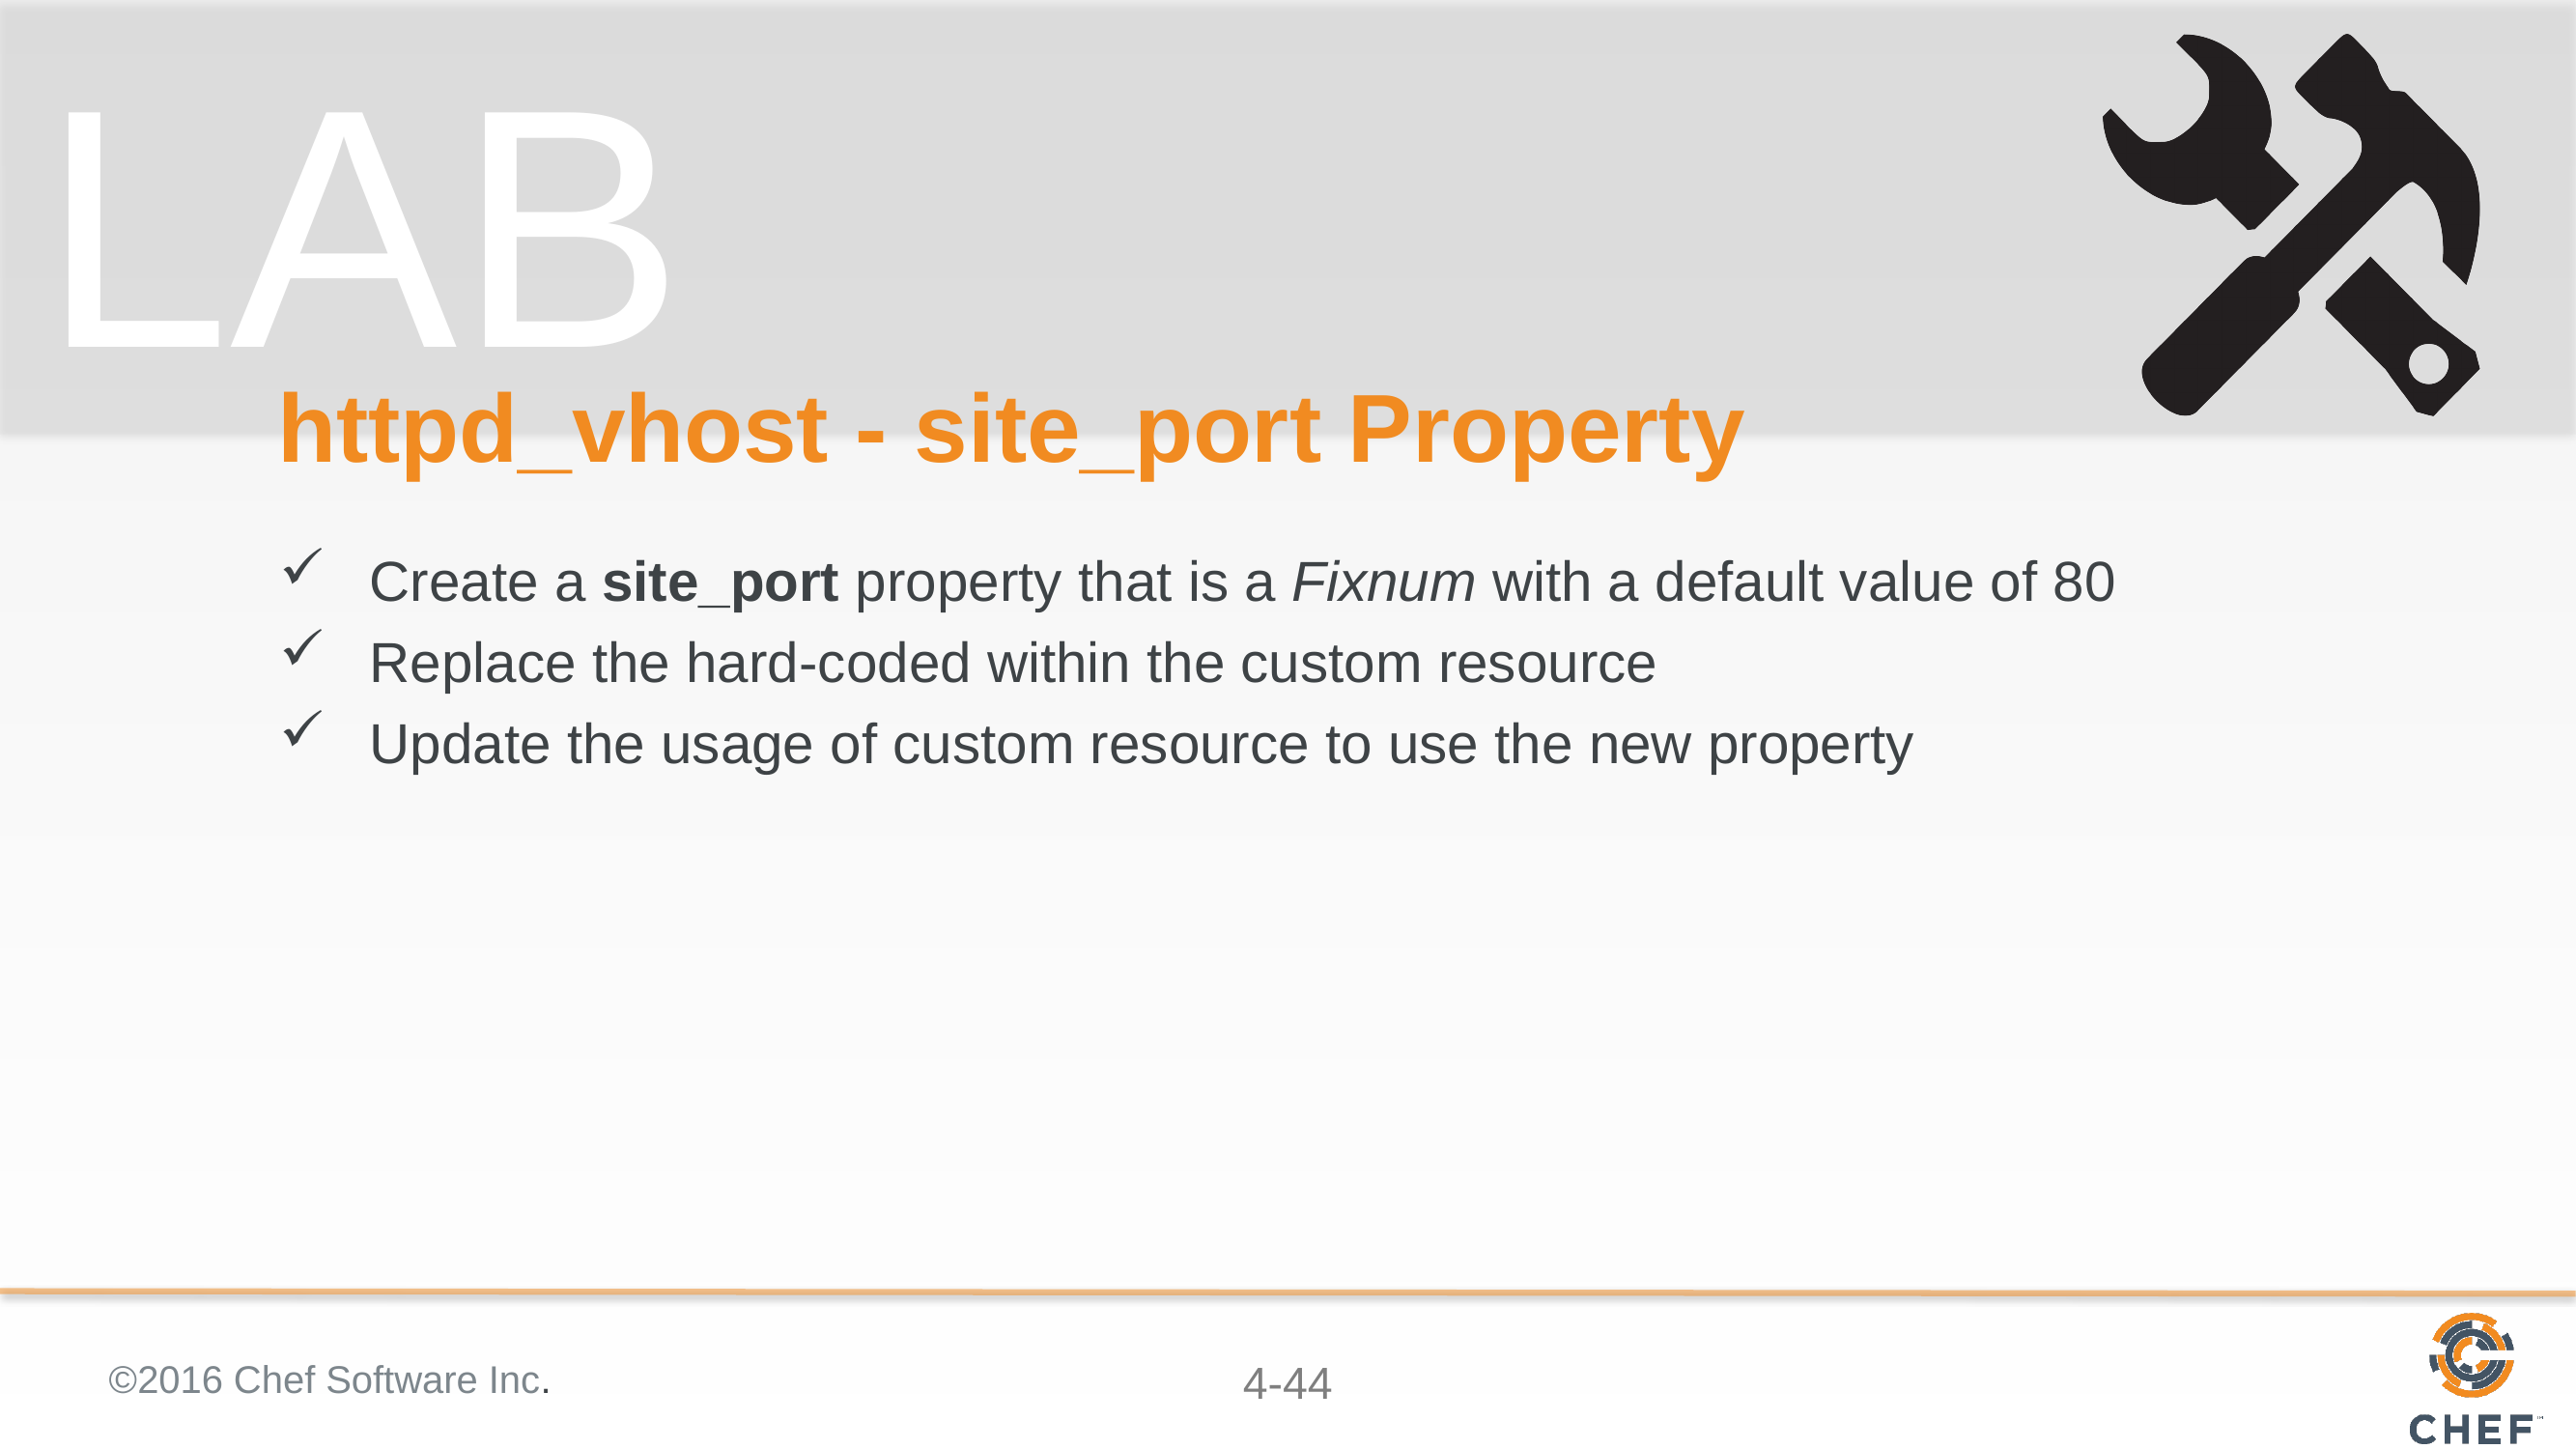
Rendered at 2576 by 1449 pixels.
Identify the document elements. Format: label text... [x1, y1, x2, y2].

title httpd_vhost - site_port Property [263, 363, 2218, 499]
picture [2103, 34, 2485, 416]
picture [2399, 1297, 2551, 1449]
subtitle Create a site_port property that is a Fixnum with a default value of 80 Replace the hard-coded within the custom resource Update the usage of custom resource to use the new property [265, 516, 2217, 1047]
